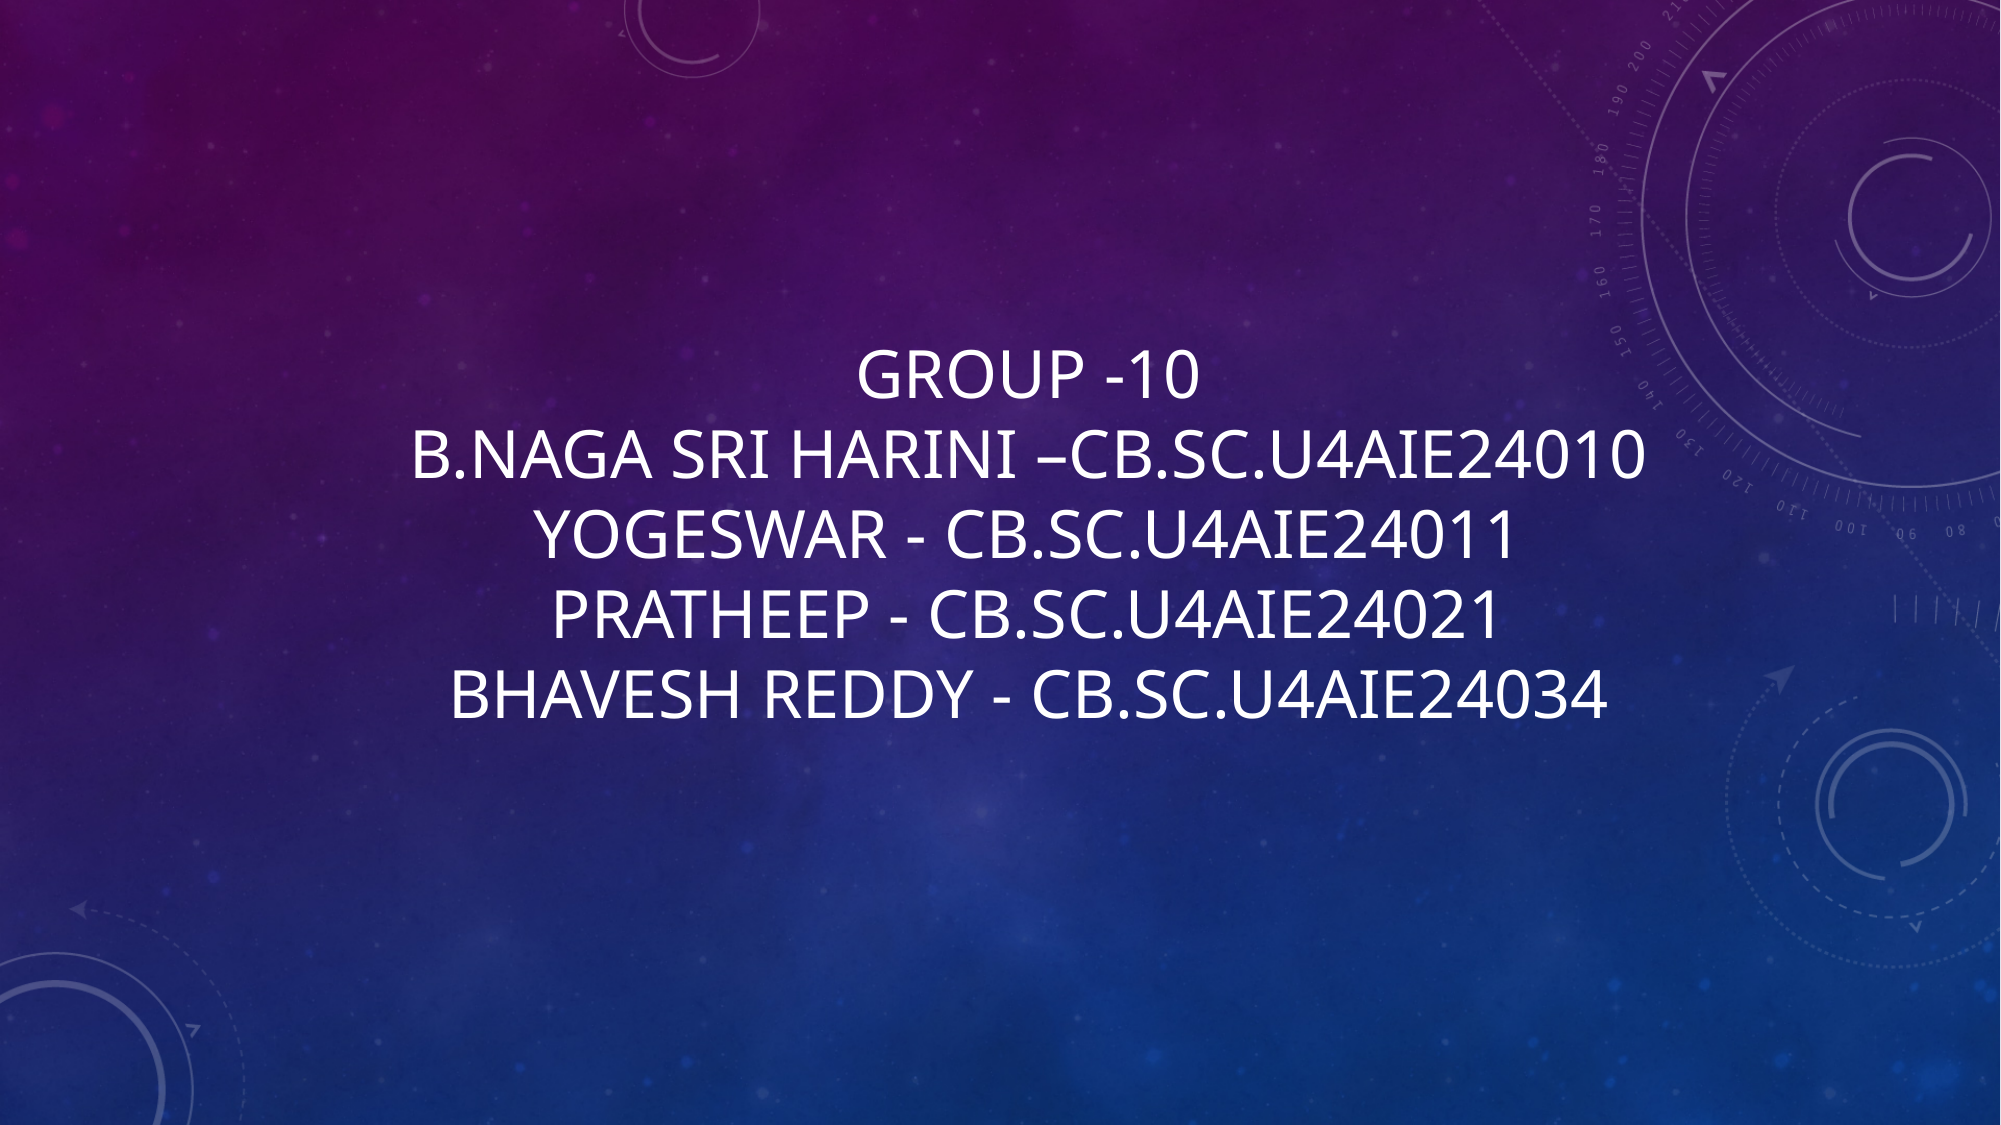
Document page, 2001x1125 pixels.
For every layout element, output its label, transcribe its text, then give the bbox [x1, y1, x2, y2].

text_box GROUP -10 B.NAGA SRI HARINI –CB.SC.U4AIE24010 YOGESWAR - CB.SC.U4AIE24011 PRATHEEP - CB.SC.U4AIE24021 BHAVESH REDDY - CB.SC.U4AIE24034 [122, 324, 1936, 739]
picture [0, 0, 2001, 1125]
